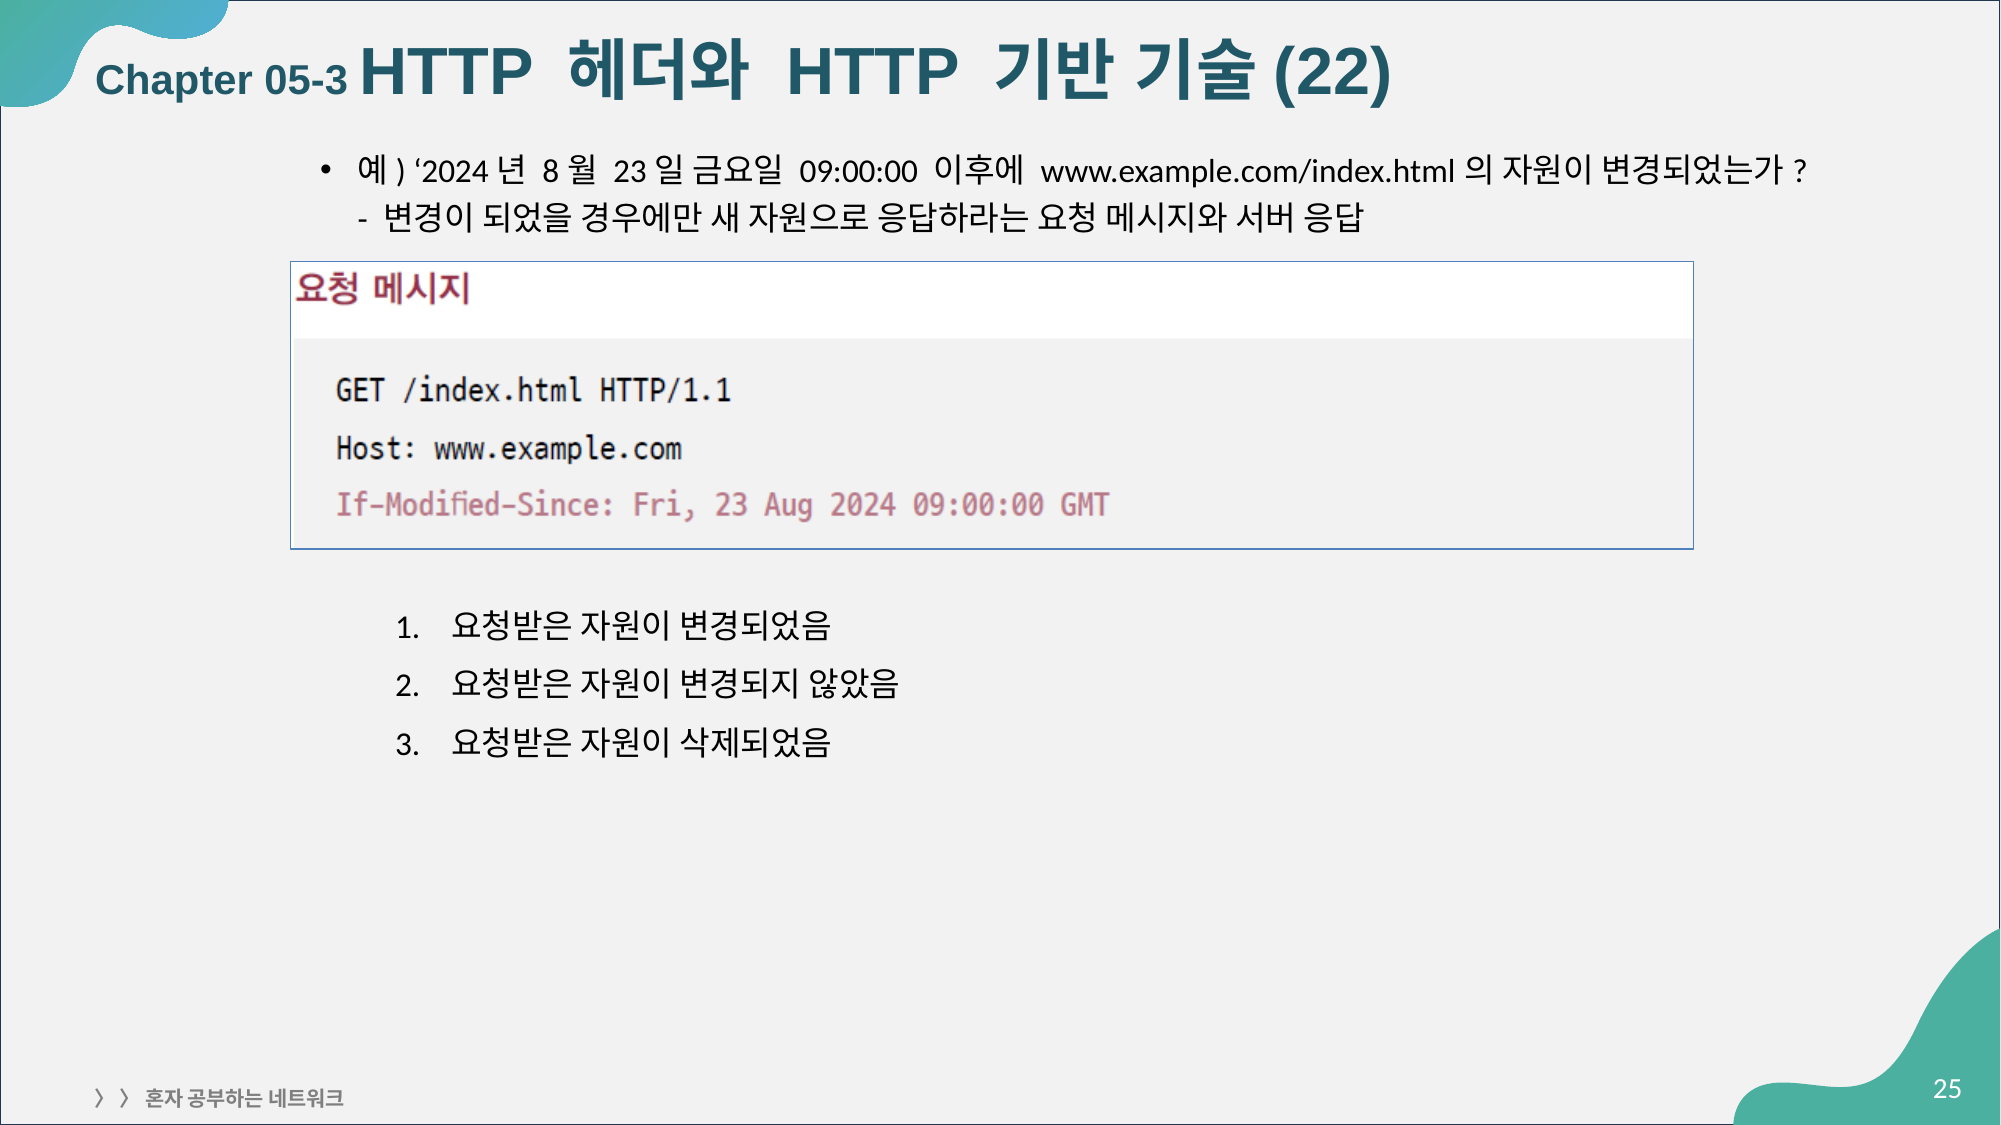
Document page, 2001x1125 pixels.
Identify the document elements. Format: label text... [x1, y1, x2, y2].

footer 〉 〉 혼자 공부하는 네트워크 [79, 1078, 755, 1114]
title Chapter 05-3 HTTP 헤더와 HTTP 기반 기술(22) [79, 17, 1931, 128]
list 예) ‘2024년 8월 23일 금요일 09:00:00 이후에 www.example.com/index.html의 자원이 변경되었는가? - 변경이 되었을 경우에만 새 자원으로 응답하라는 요청 메시지와 서버 응답 요청받은 자원이 변경되었음 요청받은 자원이 변경되지 않았음 요청받은 자원이 삭제되었음 [79, 133, 1931, 1079]
slide_number ‹#› [1917, 1061, 1984, 1122]
picture [290, 262, 1693, 549]
